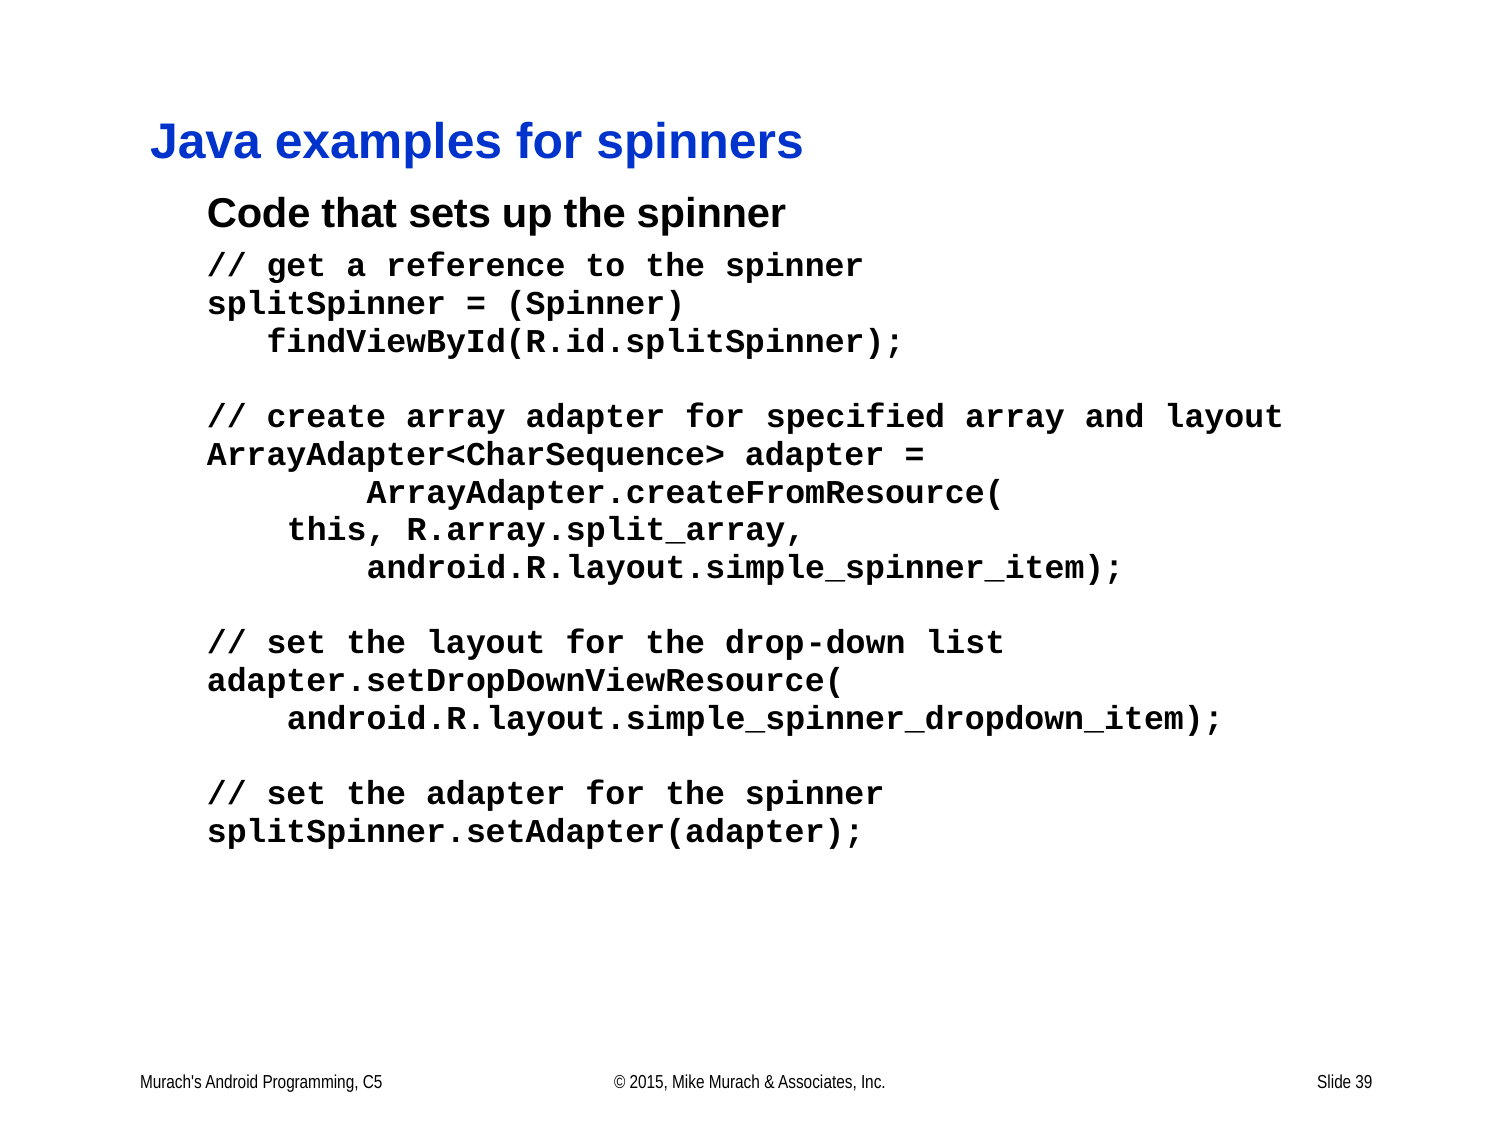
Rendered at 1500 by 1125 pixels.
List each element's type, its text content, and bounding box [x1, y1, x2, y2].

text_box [149, 112, 1291, 952]
slide_number Slide 39 [1074, 1025, 1388, 1100]
footer © 2015, Mike Murach & Associates, Inc. [474, 1025, 1025, 1100]
slide_number Murach's Android Programming, C5 [125, 1025, 450, 1100]
